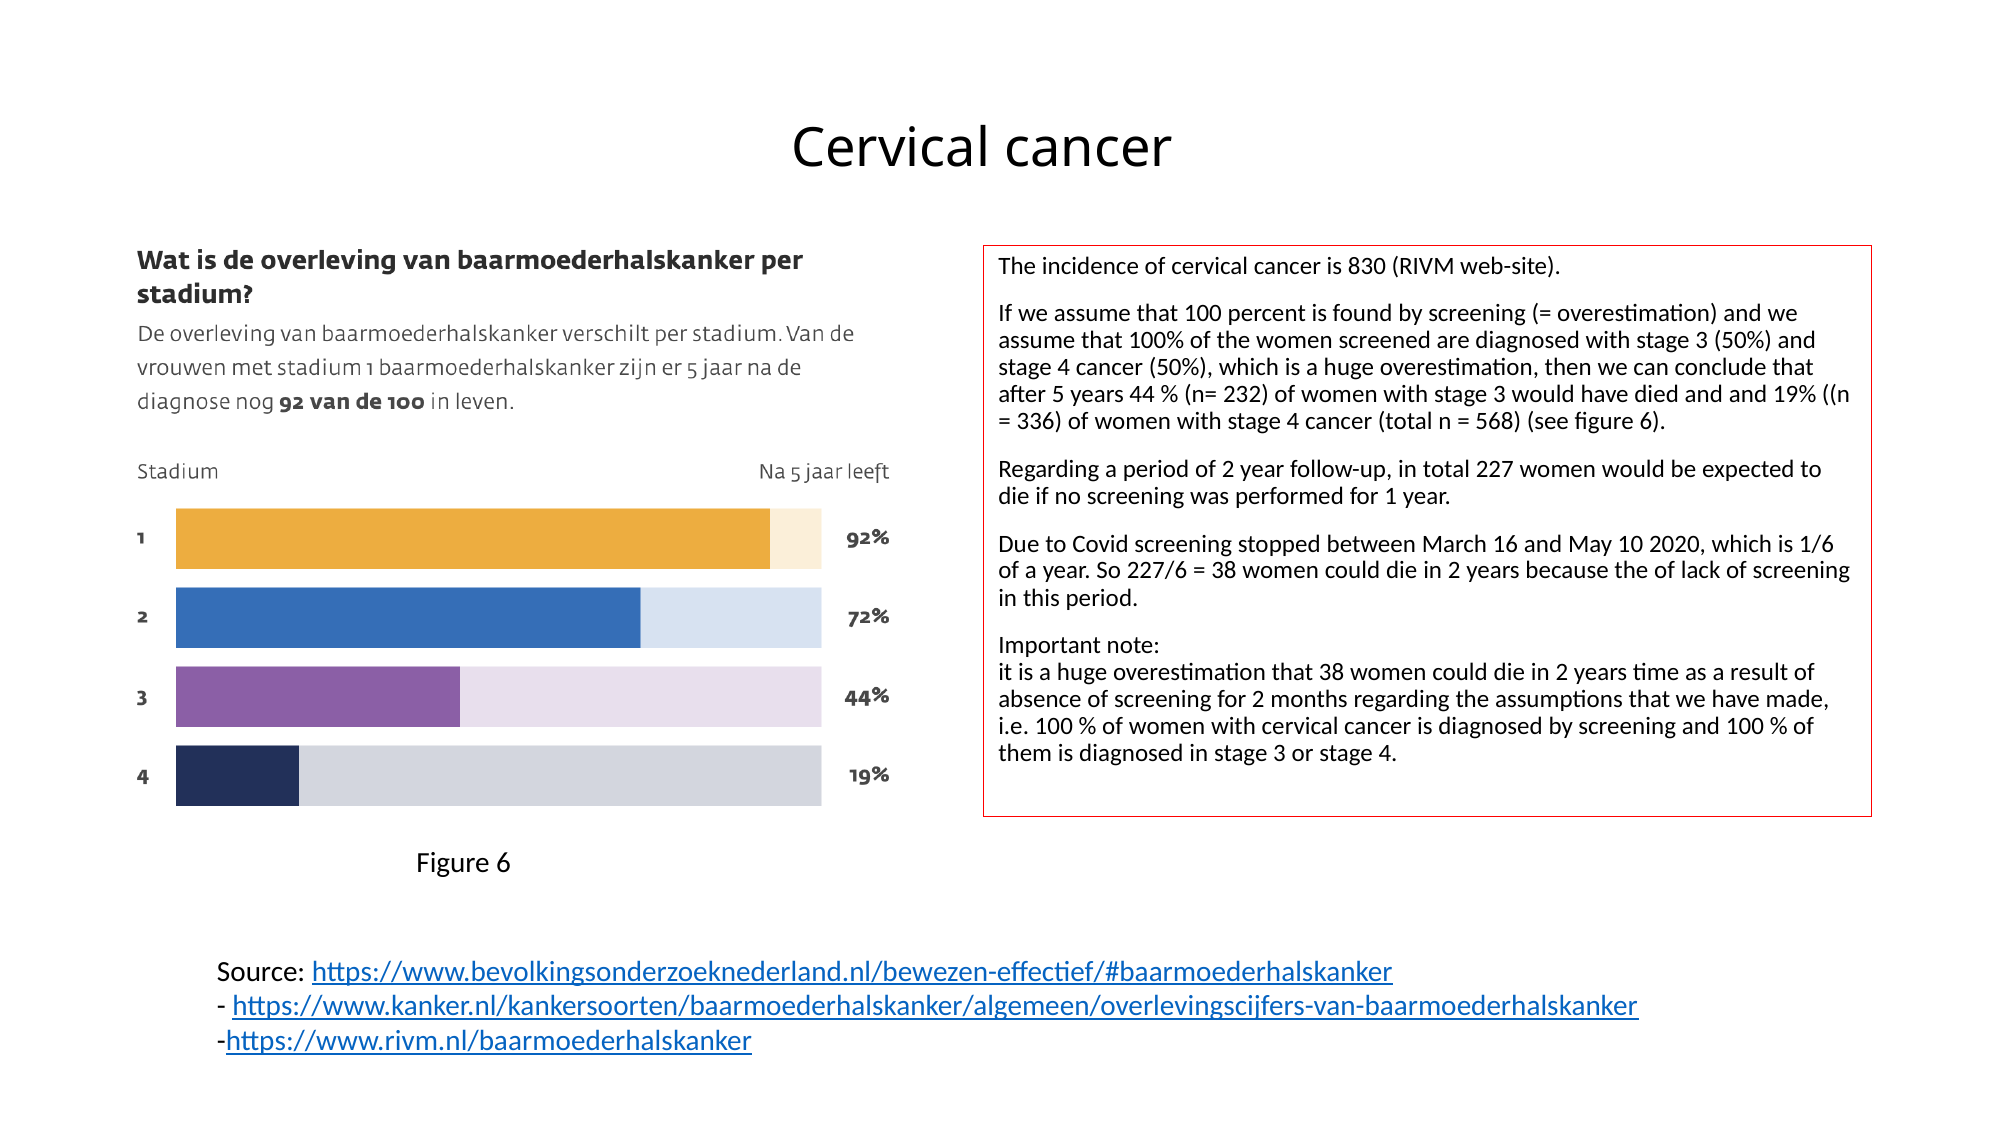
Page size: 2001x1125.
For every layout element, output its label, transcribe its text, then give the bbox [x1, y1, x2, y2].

list The incidence of cervical cancer is 830 (RIVM web-site). If we assume that 100 percent is found by screening (= overestimation) and we assume that 100% of the women screened are diagnosed with stage 3 (50%) and stage 4 cancer (50%), which is a huge overestimation, then we can conclude that after 5 years 44 % (n= 232) of women with stage 3 would have died and and 19% ((n = 336) of women with stage 4 cancer (total n = 568) (see figure 6). Regarding a period of 2 year follow-up, in total 227 women would be expected to die if no screening was performed for 1 year. Due to Covid screening stopped between March 16 and May 10 2020, which is 1/6 of a year. So 227/6 = 38 women could die in 2 years because the of lack of screening in this period. Important note: it is a huge overestimation that 38 women could die in 2 years time as a result of absence of screening for 2 months regarding the assumptions that we have made, i.e. 100 % of women with cervical cancer is diagnosed by screening and 100 % of them is diagnosed in stage 3 or stage 4. [983, 245, 1872, 817]
text_box Source: https://www.bevolkingsonderzoeknederland.nl/bewezen-effectief/#baarmoederhalskanker - https://www.kanker.nl/kankersoorten/baarmoederhalskanker/algemeen/overlevingscijfers-van-baarmoederhalskanker -https://www.rivm.nl/baarmoederhalskanker [202, 944, 1872, 1064]
picture [99, 229, 912, 830]
text_box Figure 6 [401, 836, 526, 887]
title Cervical cancer [776, 69, 1414, 188]
